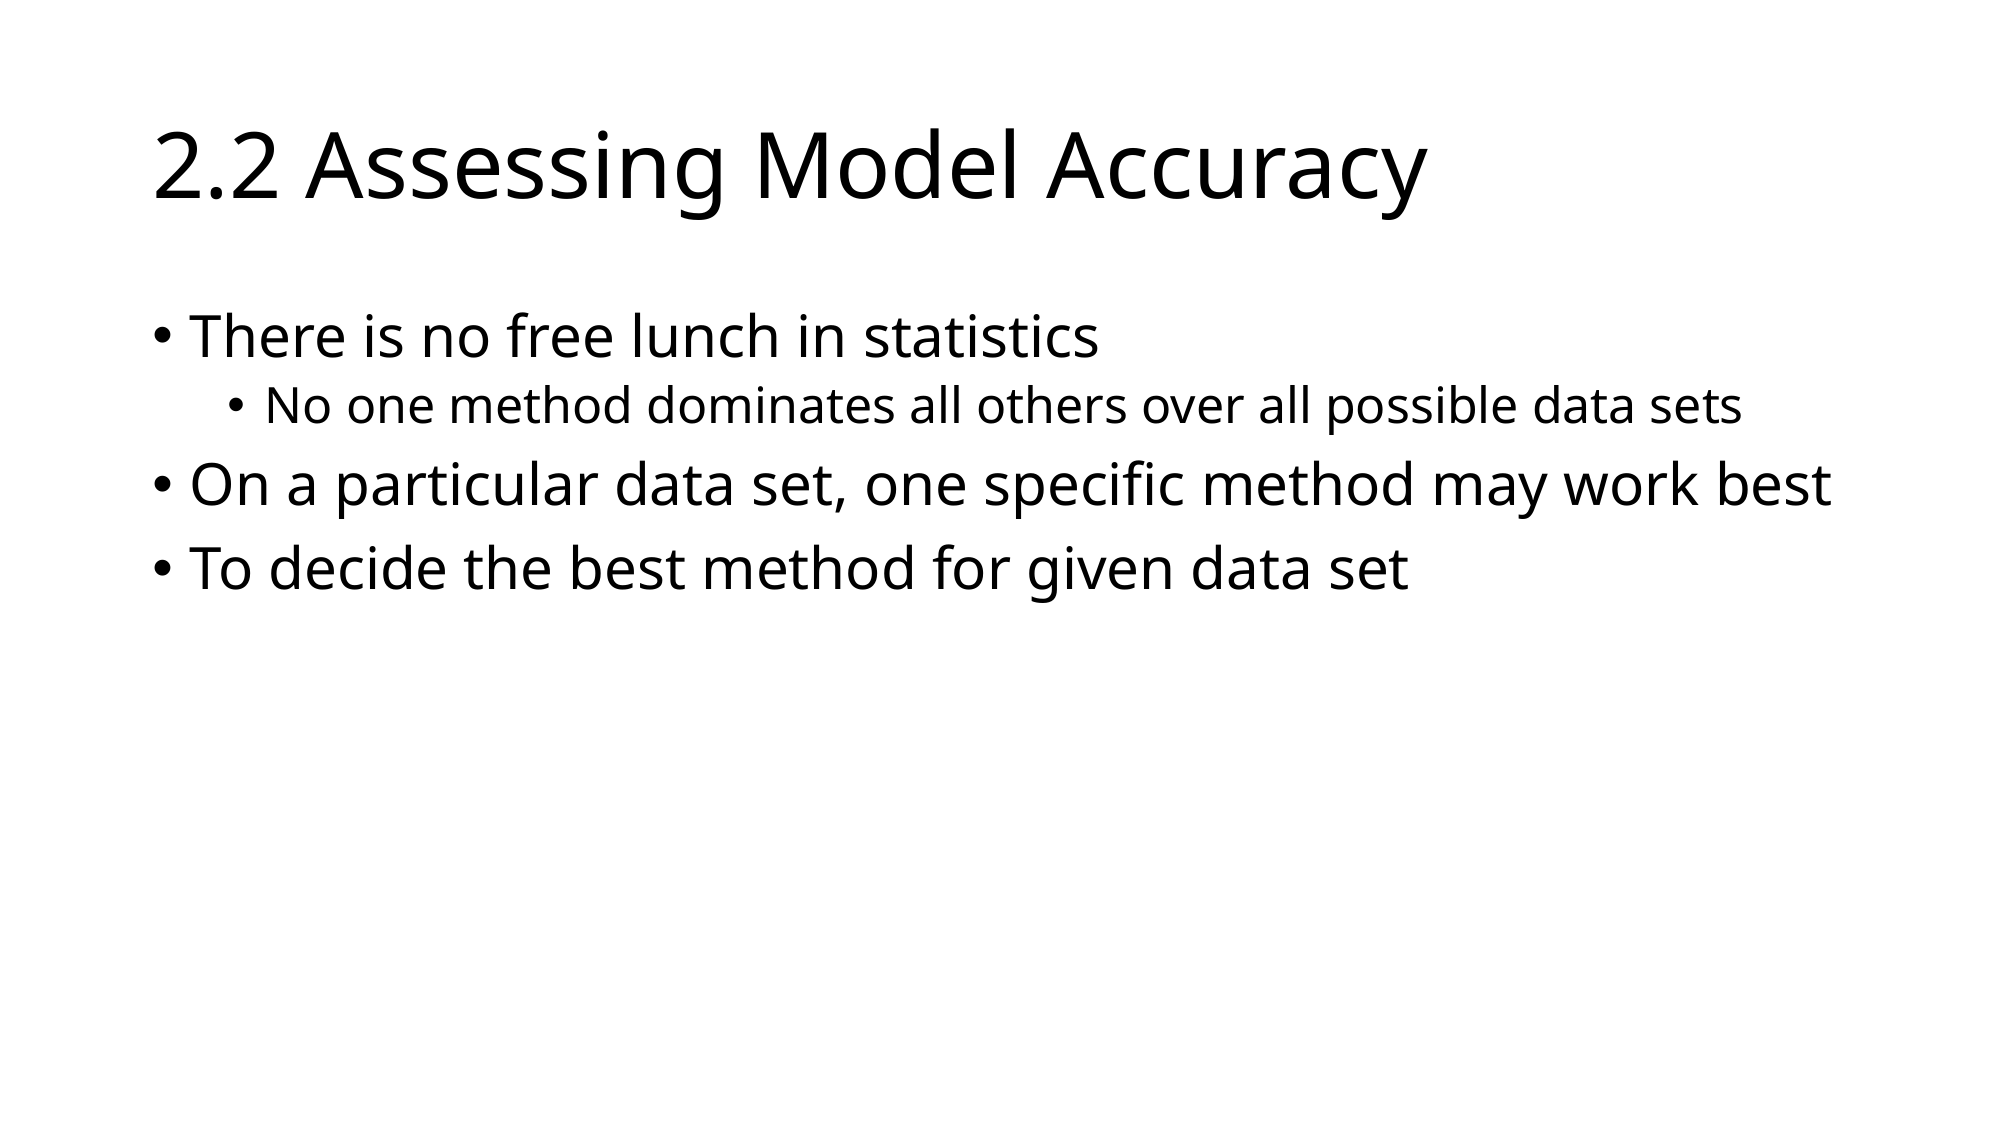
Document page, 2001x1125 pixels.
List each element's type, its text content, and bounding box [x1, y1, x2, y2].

title 2.2 Assessing Model Accuracy [137, 59, 1863, 278]
list There is no free lunch in statistics No one method dominates all others over all possible data sets On a particular data set, one specific method may work best To decide the best method for given data set [137, 299, 1863, 1014]
